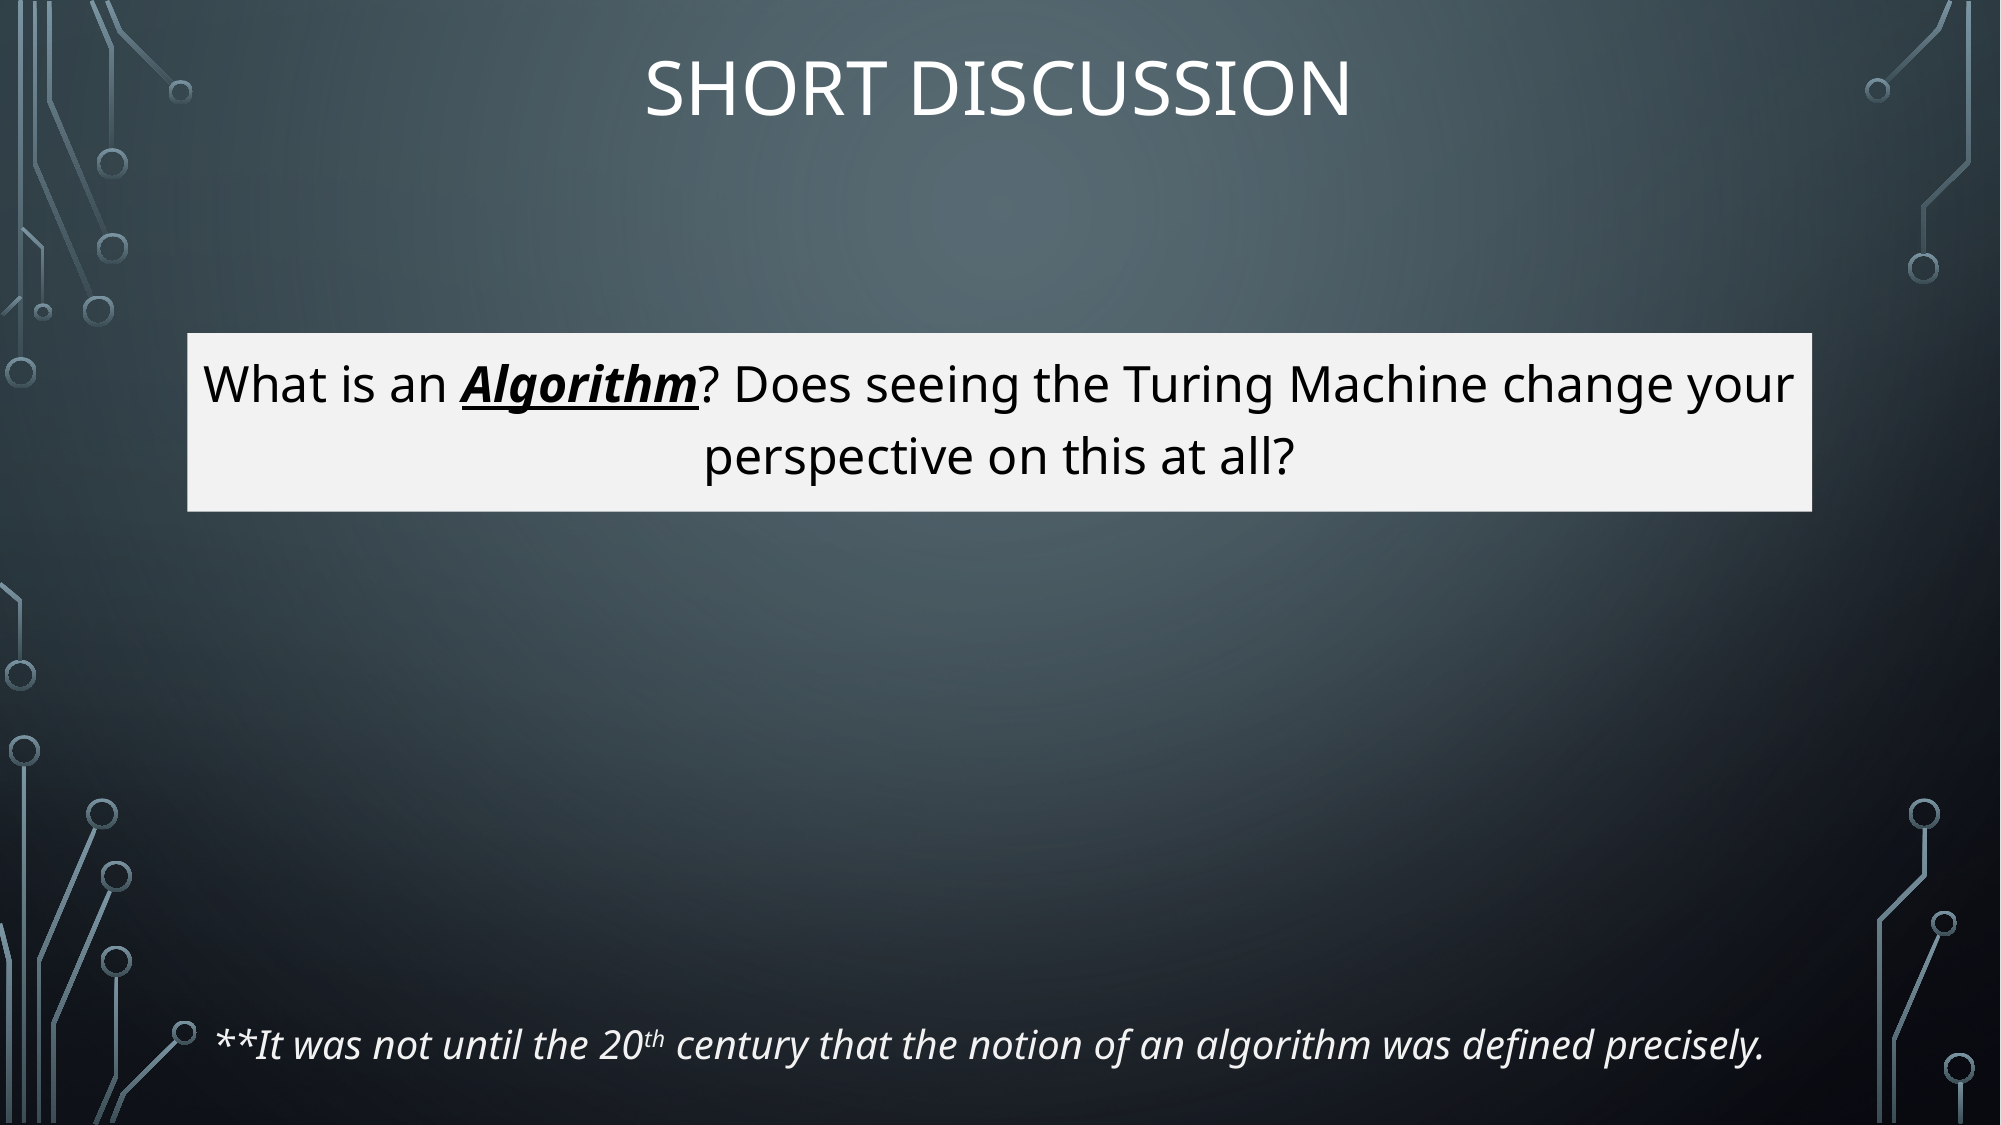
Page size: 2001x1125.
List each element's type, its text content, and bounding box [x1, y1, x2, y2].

text_box **It was not until the 20th century that the notion of an algorithm was defined precisely. [197, 1002, 1823, 1081]
title Short Discussion [187, 20, 1813, 162]
list What is an Algorithm? Does seeing the Turing Machine change your perspective on this at all? [187, 333, 1813, 512]
